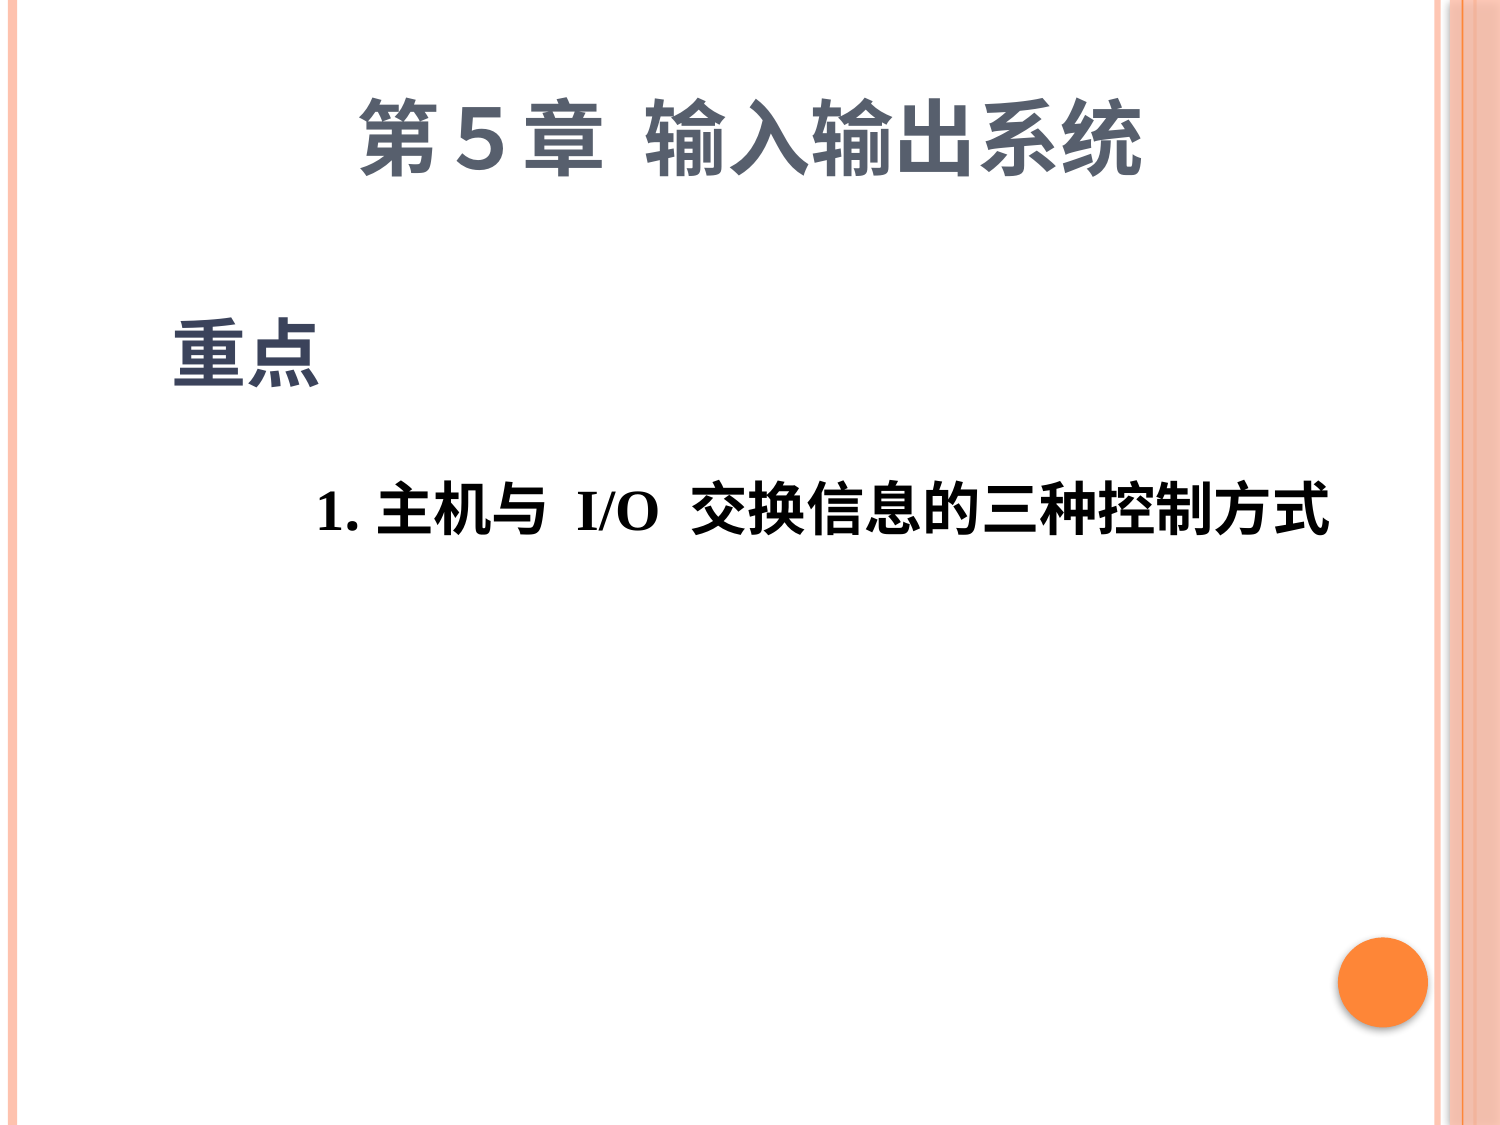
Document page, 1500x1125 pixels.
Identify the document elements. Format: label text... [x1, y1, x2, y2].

text_box 第５章 输入输出系统 [112, 42, 1388, 230]
text_box 重点 [156, 298, 1151, 404]
text_box 1.主机与 I/O 交换信息的三种控制方式 [300, 450, 1500, 550]
